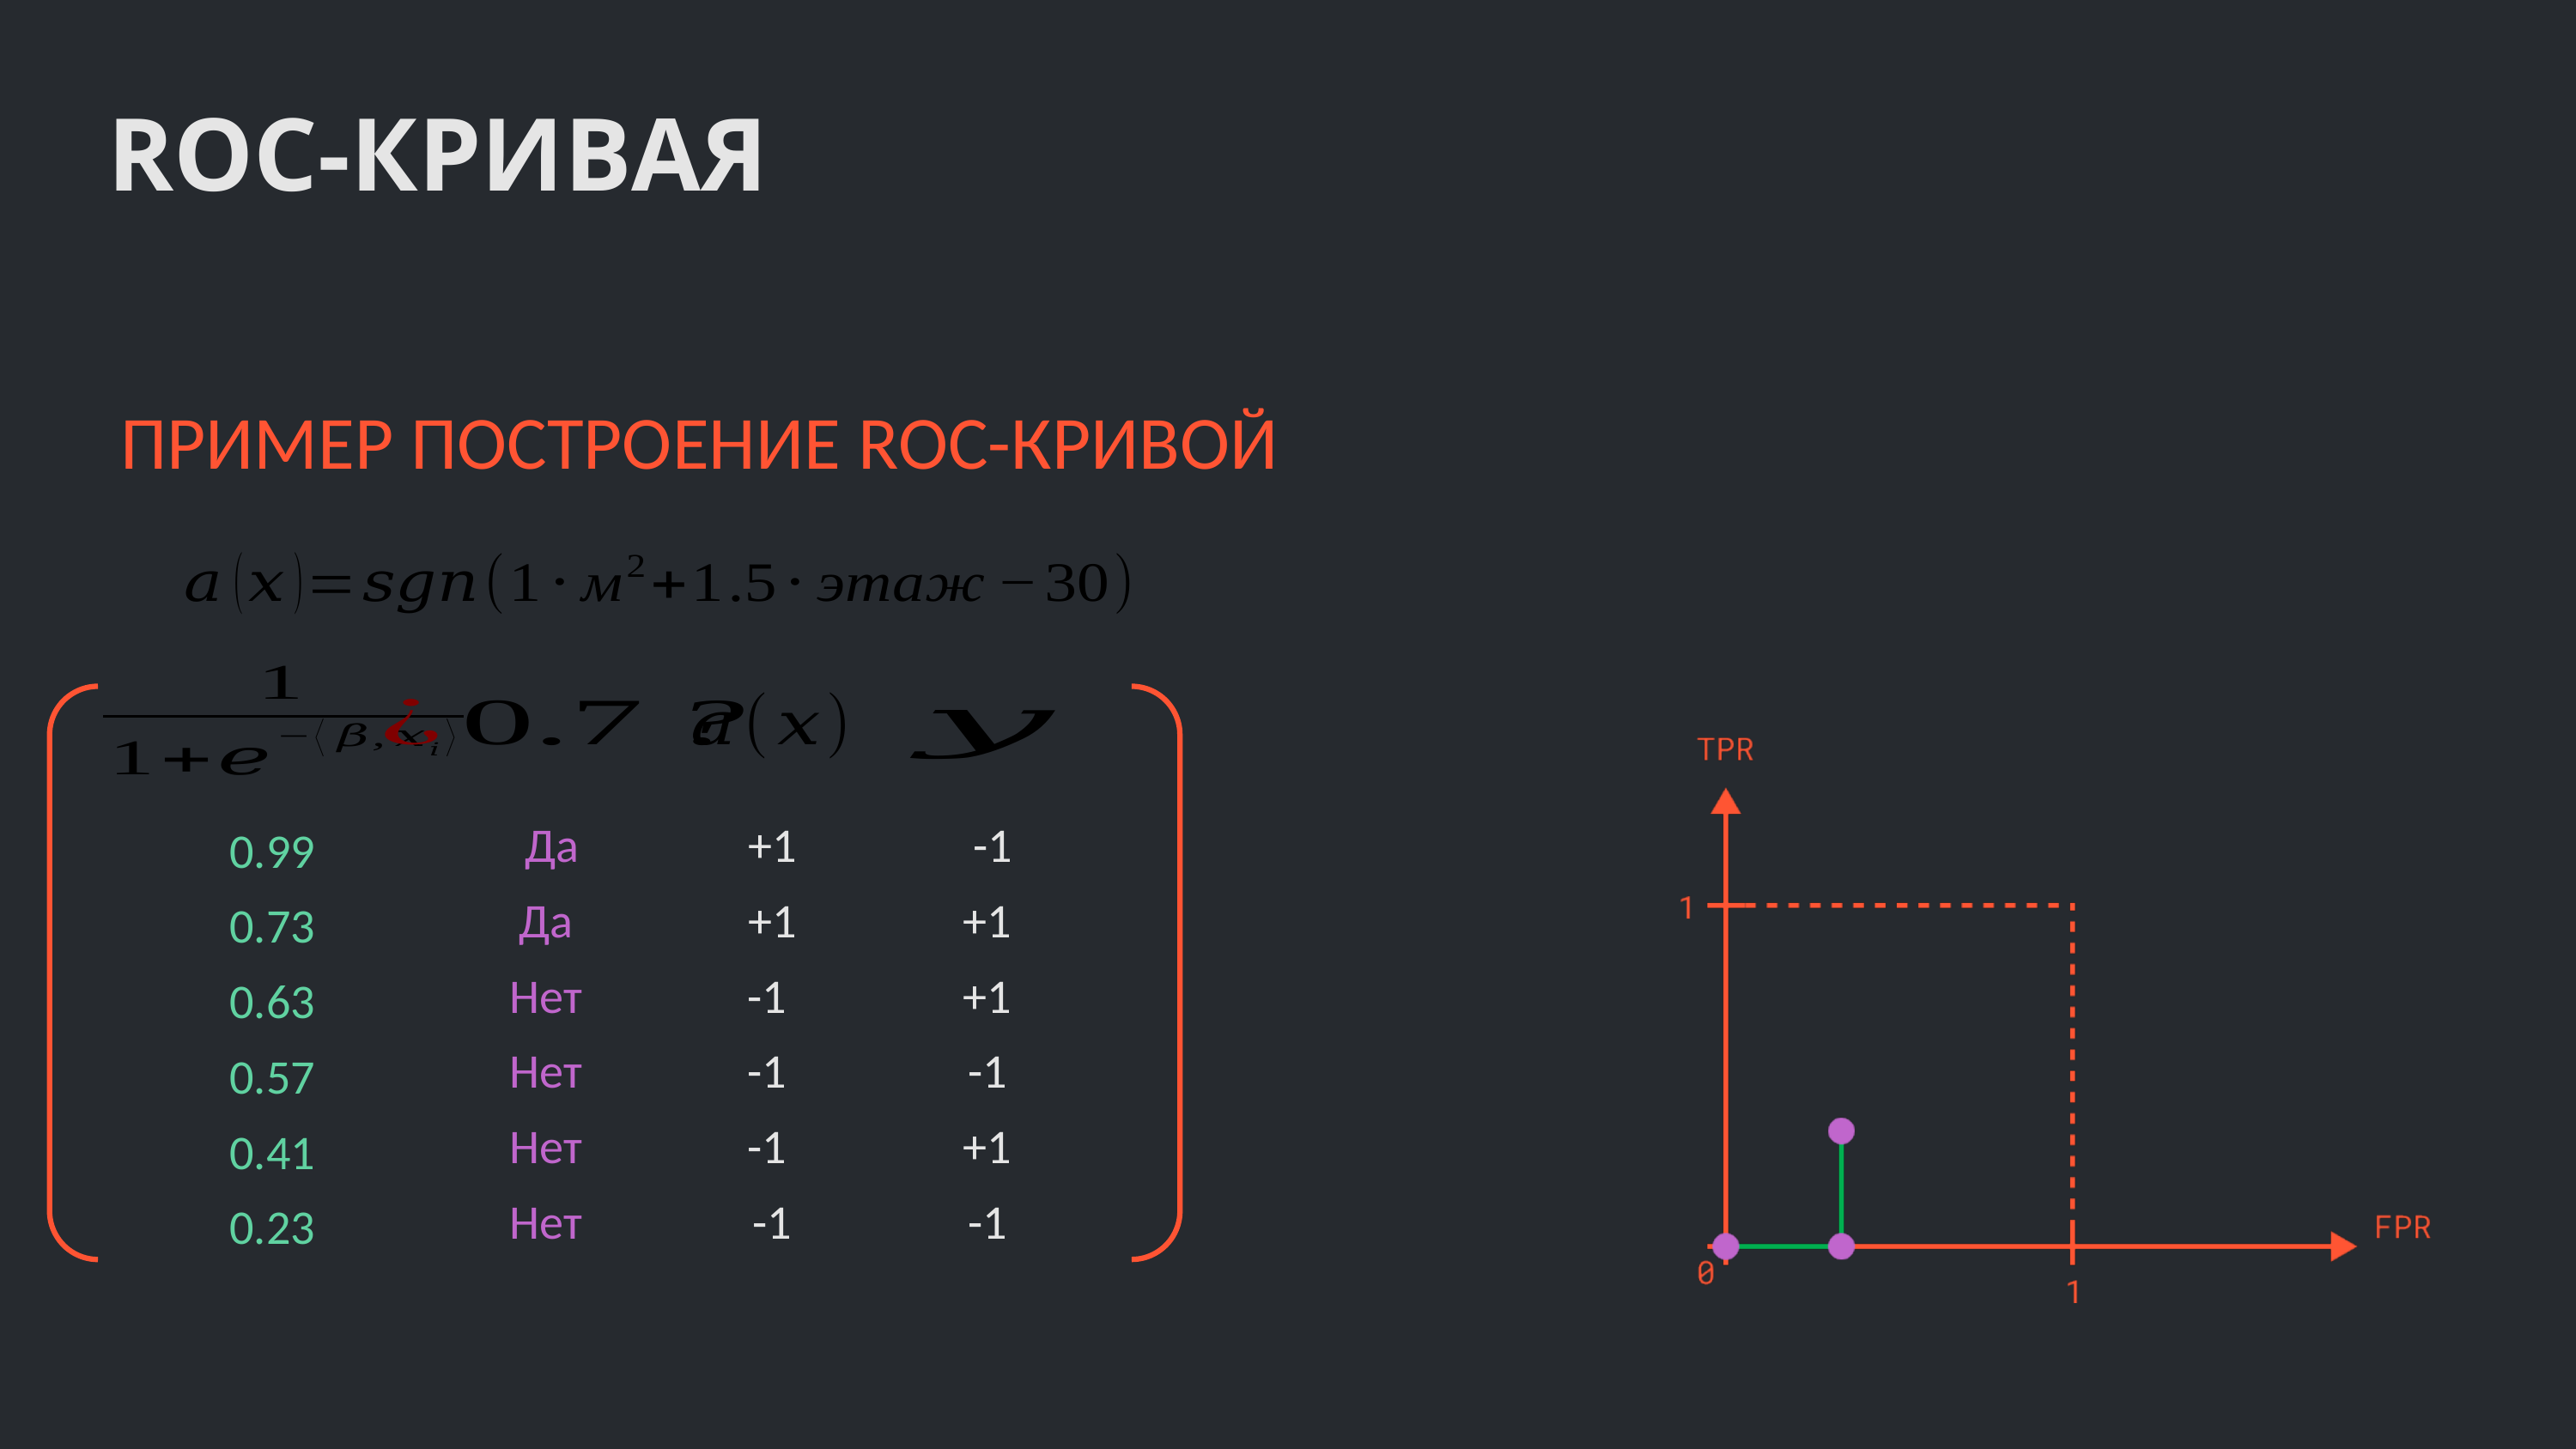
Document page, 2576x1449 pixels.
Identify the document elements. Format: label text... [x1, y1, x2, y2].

table_cell 0.23 [184, 1202, 381, 1277]
text_box [49, 685, 1181, 1260]
text_box ROC-КРИВАЯ [107, 110, 2415, 364]
table_header 0.99 [184, 825, 381, 900]
table_cell Нет [442, 970, 640, 1046]
table_cell 0.63 [184, 976, 381, 1052]
table_header +1 [663, 820, 860, 895]
table_cell +1 [663, 895, 860, 970]
text_box ПРИМЕР ПОСТРОЕНИЕ ROC-КРИВОЙ [107, 397, 1578, 498]
table_cell -1 [884, 1046, 1080, 1121]
table_cell +1 [884, 895, 1080, 970]
table_cell +1 [884, 970, 1080, 1046]
table_cell -1 [663, 970, 860, 1046]
table_header Да [442, 820, 640, 895]
table_cell 0.73 [184, 900, 381, 976]
table_cell -1 [663, 1046, 860, 1121]
table_cell -1 [884, 1197, 1080, 1271]
table_cell Да [442, 895, 640, 970]
table_cell Нет [442, 1121, 640, 1197]
table_cell -1 [663, 1197, 860, 1271]
table_cell Нет [442, 1046, 640, 1121]
table_header -1 [884, 820, 1080, 895]
picture [1680, 737, 2432, 1303]
table_cell Нет [442, 1197, 640, 1271]
table_cell 0.57 [184, 1052, 381, 1126]
table_cell -1 [663, 1121, 860, 1197]
table_cell 0.41 [184, 1126, 381, 1202]
table_cell +1 [884, 1121, 1080, 1197]
